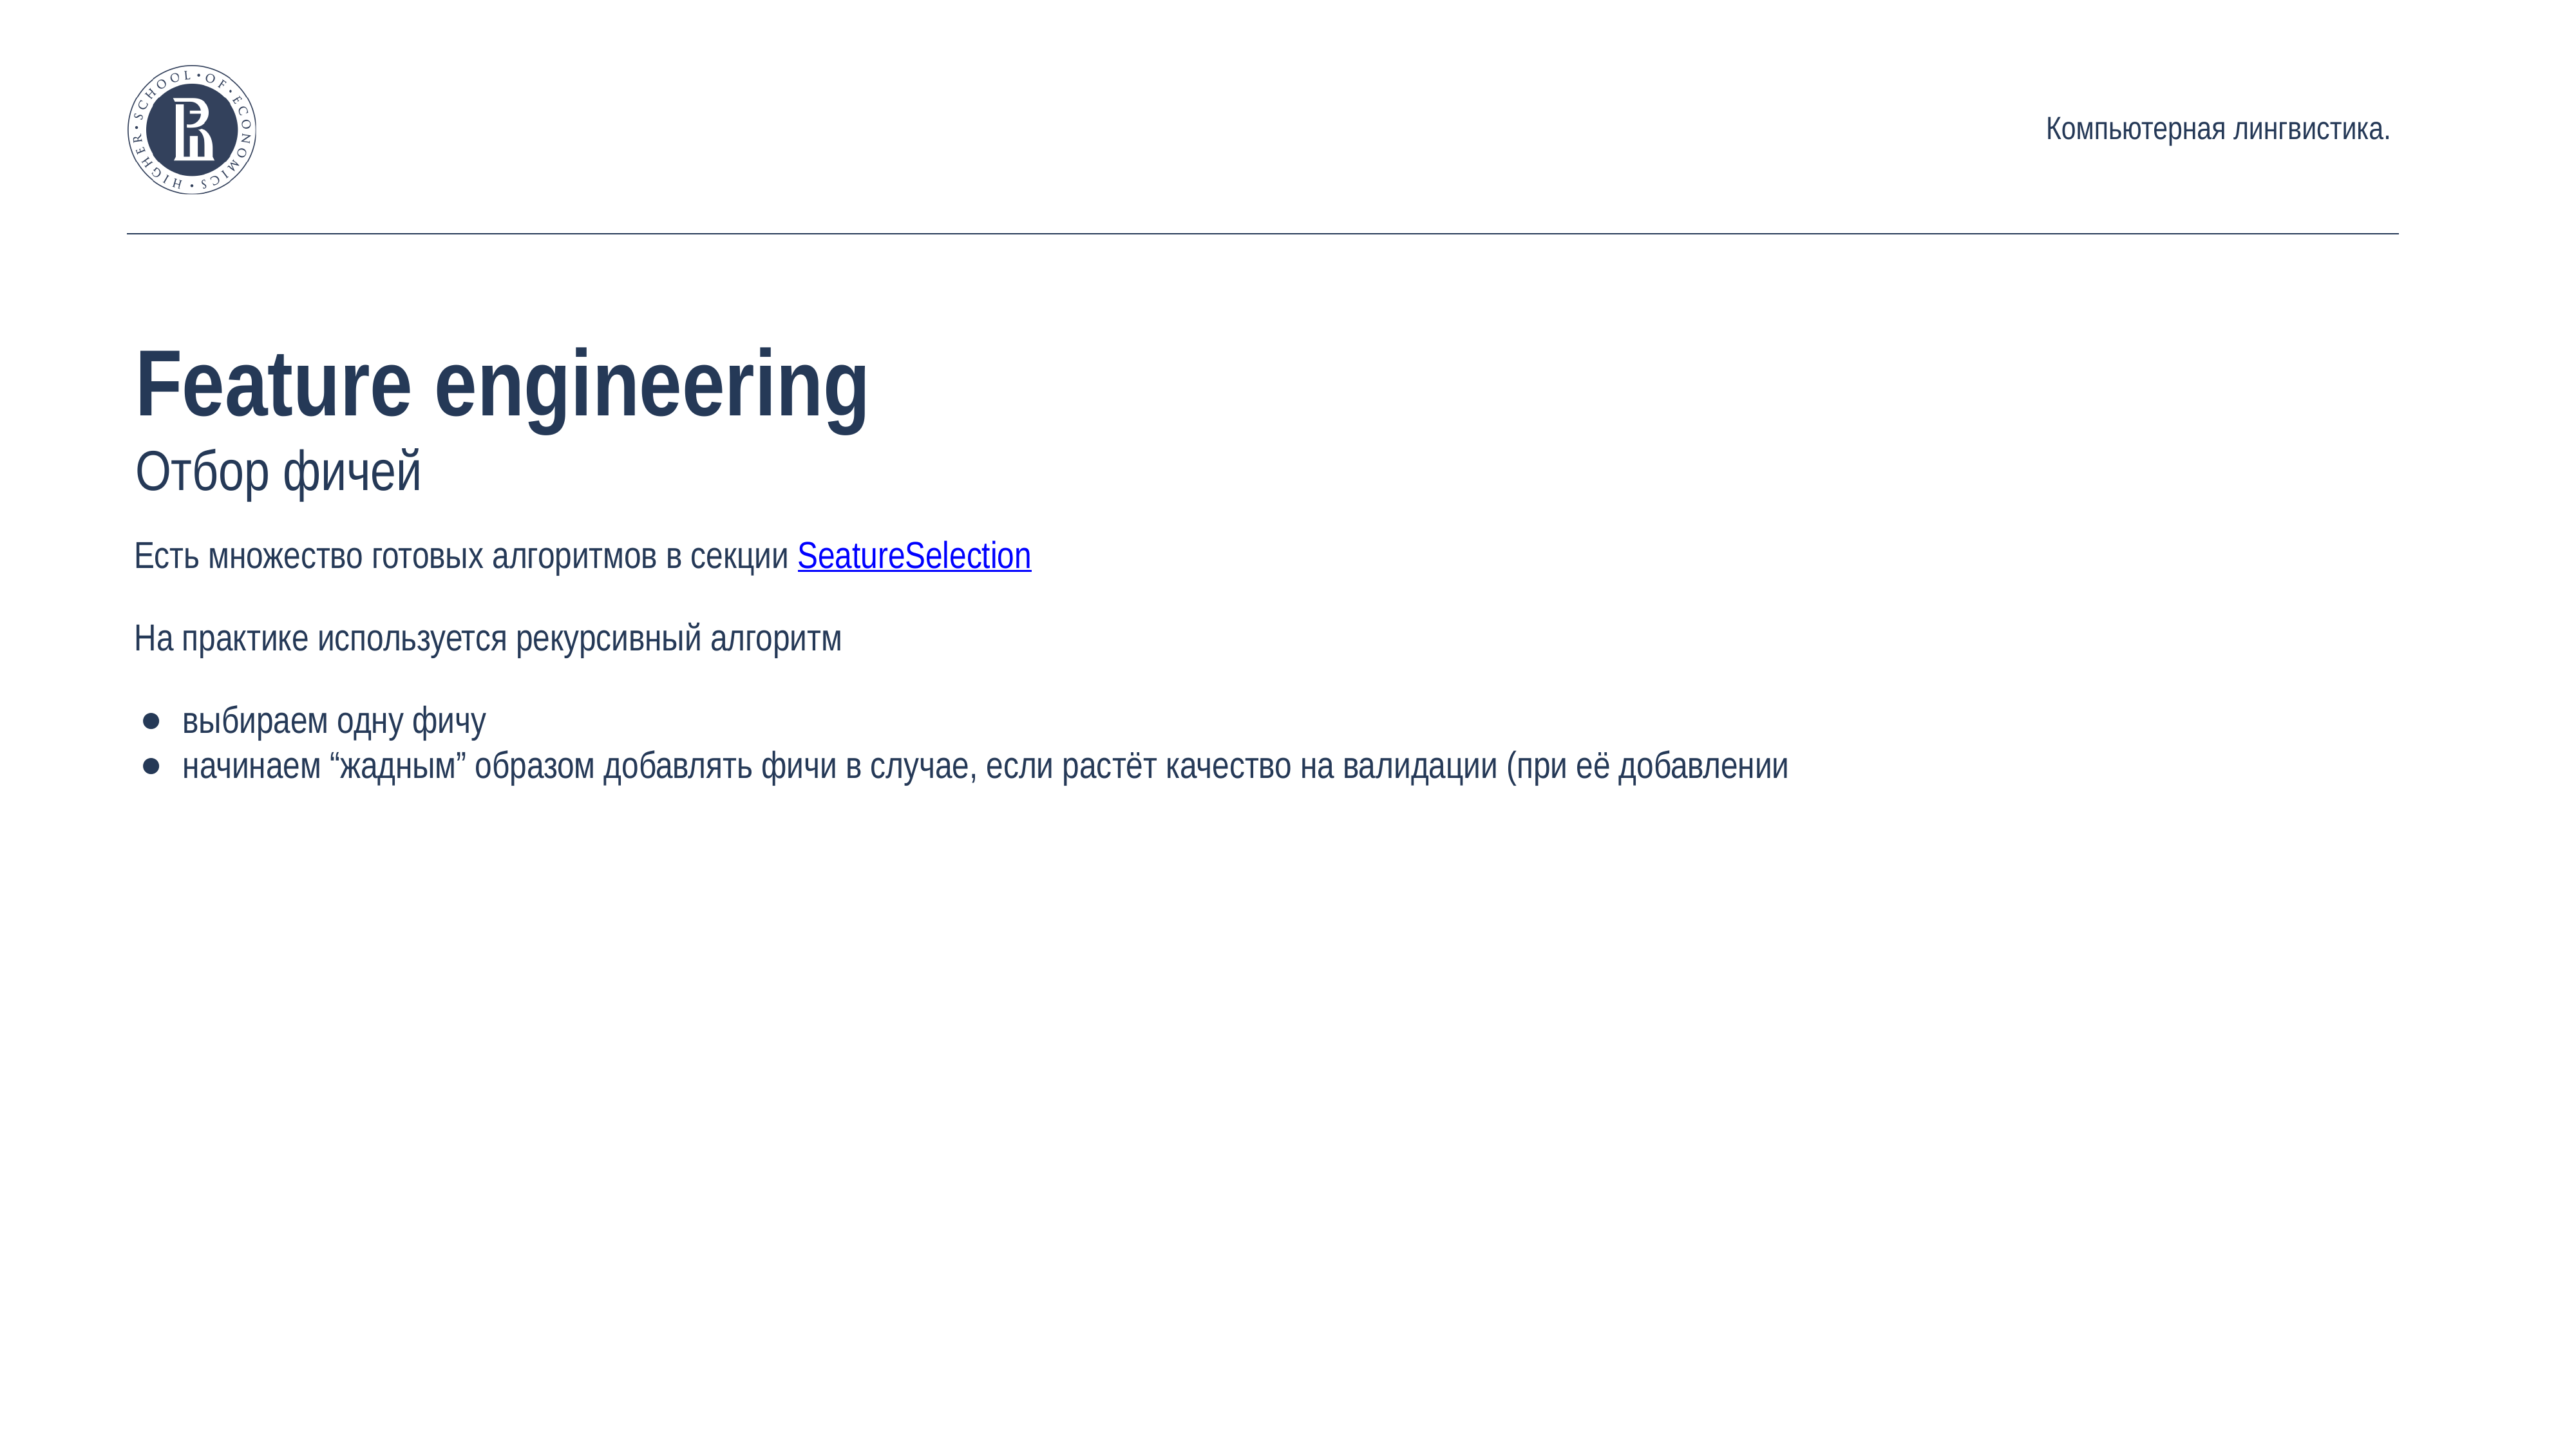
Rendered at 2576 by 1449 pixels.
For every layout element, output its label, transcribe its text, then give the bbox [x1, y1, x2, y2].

text_box Есть множество готовых алгоритмов в секции SeatureSelection На практике используется рекурсивный алгоритм выбираем одну фичу начинаем “жадным” образом добавлять фичи в случае, если растёт качество на валидации (при её добавлении [127, 523, 2365, 1390]
text_box Feature engineering Отбор фичей [128, 314, 1826, 523]
picture [128, 65, 257, 194]
text_box Компьютерная лингвистика. [1198, 100, 2399, 154]
